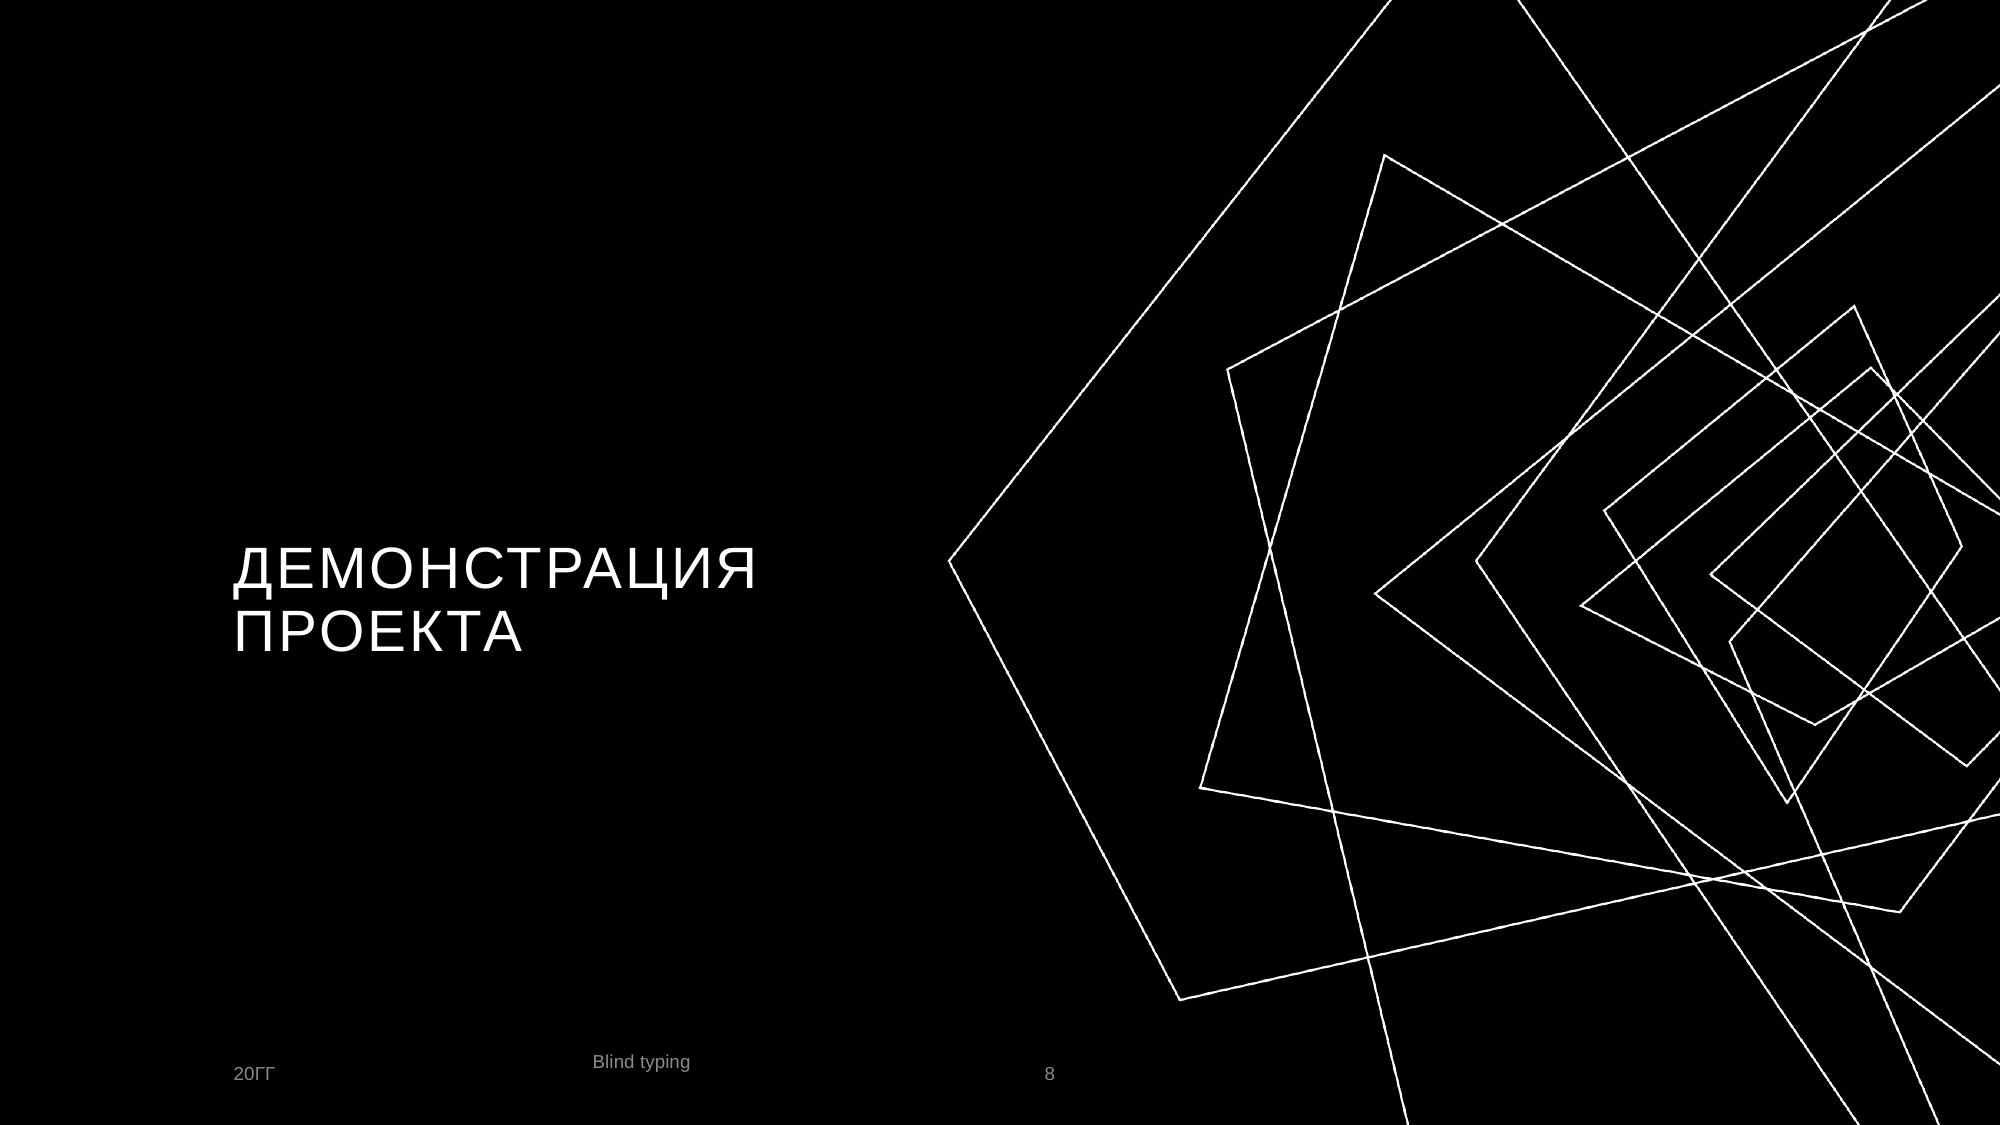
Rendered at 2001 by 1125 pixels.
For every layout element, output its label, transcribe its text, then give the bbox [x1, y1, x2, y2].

title Демонстрация проекта [218, 453, 787, 672]
footer Blind typing [437, 1042, 846, 1103]
picture [900, 0, 2000, 1125]
slide_number 20ГГ [218, 1042, 381, 1103]
slide_number 8 [908, 1042, 1071, 1103]
